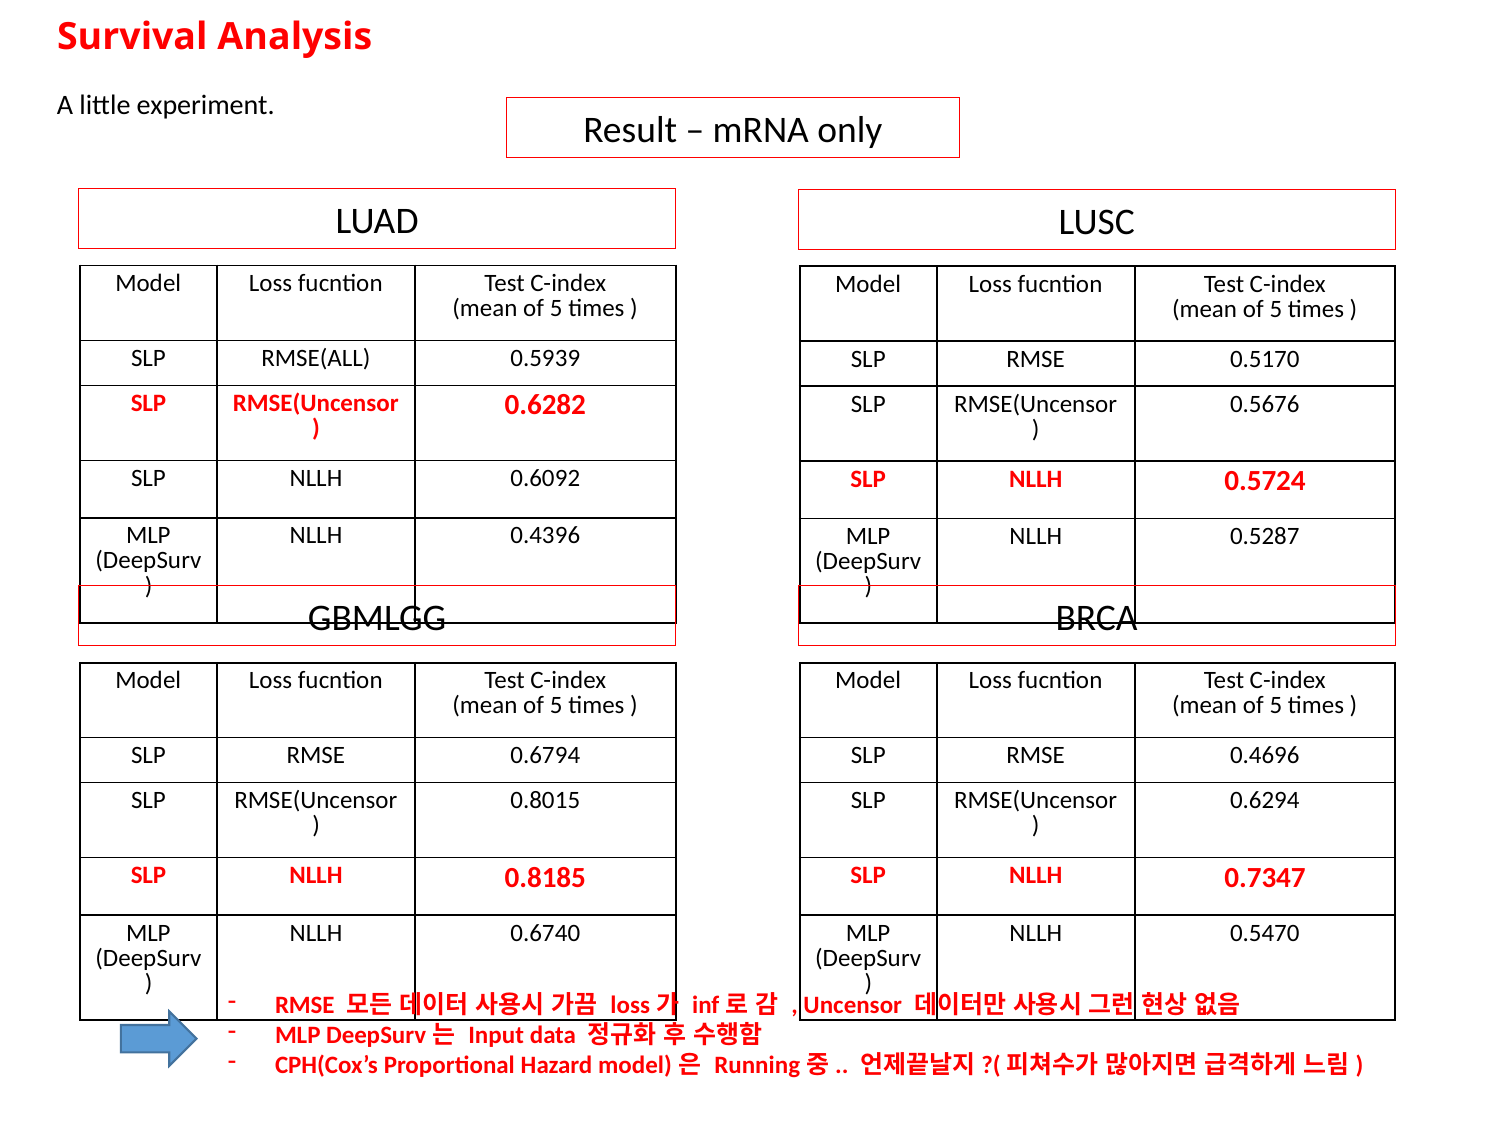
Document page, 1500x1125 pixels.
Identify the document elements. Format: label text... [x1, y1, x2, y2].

table_cell SLP [81, 738, 216, 782]
table_cell SLP [801, 387, 936, 460]
table_cell 0.5287 [1136, 519, 1394, 585]
table_cell RMSE(Uncensor) [938, 387, 1134, 460]
table_cell 0.6092 [416, 461, 675, 517]
text_box [119, 1008, 198, 1069]
table_cell NLLH [218, 461, 414, 517]
table_cell MLP (DeepSurv) [801, 916, 936, 980]
table_cell SLP [801, 462, 936, 518]
table_cell SLP [801, 858, 936, 914]
table_cell 0.5676 [1136, 387, 1394, 460]
table_cell 0.5470 [1136, 916, 1394, 980]
table_cell RMSE [938, 738, 1134, 782]
text_box LUSC [798, 189, 1396, 250]
table_cell 0.5170 [1136, 342, 1394, 385]
table_cell MLP (DeepSurv) [81, 916, 216, 1019]
table_cell 0.6794 [416, 738, 675, 782]
table_header Loss fucntion [938, 267, 1134, 340]
table_header Model [81, 664, 216, 737]
table_cell SLP [801, 342, 936, 385]
text_box LUAD [78, 188, 676, 249]
table_cell SLP [801, 738, 936, 782]
table_header Test C-index (mean of 5 times ) [1136, 664, 1394, 737]
table_cell 0.4396 [416, 519, 675, 585]
table_header Test C-index (mean of 5 times ) [416, 266, 675, 340]
table_header Loss fucntion [218, 664, 414, 737]
table_cell NLLH [938, 462, 1134, 518]
table_cell 0.5939 [416, 341, 675, 385]
table_cell MLP (DeepSurv) [81, 519, 216, 585]
title Survival Analysis [42, 21, 1013, 53]
table_cell MLP (DeepSurv) [801, 519, 936, 585]
table_header Loss fucntion [938, 664, 1134, 737]
text_box BRCA [798, 585, 1396, 646]
table_header Test C-index (mean of 5 times ) [1136, 267, 1394, 340]
text_box RMSE 모든 데이터 사용시 가끔 loss가 inf로 감 , Uncensor 데이터만 사용시 그런 현상 없음 MLP DeepSurv는 Input data 정규화 후 수행함 CPH(Cox’s Proportional Hazard model)은 Running중.. 언제끝날지?(피쳐수가 많아지면 급격하게 느림) [213, 980, 1490, 1086]
table_cell SLP [81, 461, 216, 517]
table_cell NLLH [218, 858, 414, 914]
table_cell 0.6740 [416, 916, 675, 980]
table_header Test C-index (mean of 5 times ) [416, 664, 675, 737]
table_cell 0.4696 [1136, 738, 1394, 782]
table_cell SLP [801, 783, 936, 857]
table_cell 0.5724 [1136, 462, 1394, 518]
table_cell RMSE(Uncensor) [218, 386, 414, 460]
table_cell RMSE [218, 738, 414, 782]
table_cell RMSE(Uncensor) [218, 783, 414, 857]
table_header Model [801, 267, 936, 340]
table_cell 0.6282 [416, 386, 675, 460]
table_header Model [801, 664, 936, 737]
table_cell SLP [81, 783, 216, 857]
table_cell SLP [81, 341, 216, 385]
table_cell NLLH [218, 916, 414, 980]
table_cell RMSE [938, 342, 1134, 385]
table_cell 0.6294 [1136, 783, 1394, 857]
table_cell RMSE(ALL) [218, 341, 414, 385]
text_box A little experiment. [42, 78, 1008, 128]
table_header Loss fucntion [218, 266, 414, 340]
table_cell NLLH [938, 916, 1134, 980]
table_cell SLP [81, 858, 216, 914]
table_cell RMSE(Uncensor) [938, 783, 1134, 857]
table_cell 0.8185 [416, 858, 675, 914]
table_cell 0.8015 [416, 783, 675, 857]
table_cell SLP [81, 386, 216, 460]
table_header Model [81, 266, 216, 340]
text_box Result – mRNA only [506, 97, 960, 158]
table_cell 0.7347 [1136, 858, 1394, 914]
table_cell NLLH [938, 858, 1134, 914]
table_cell NLLH [218, 519, 414, 585]
table_cell NLLH [938, 519, 1134, 585]
text_box GBMLGG [78, 585, 676, 646]
